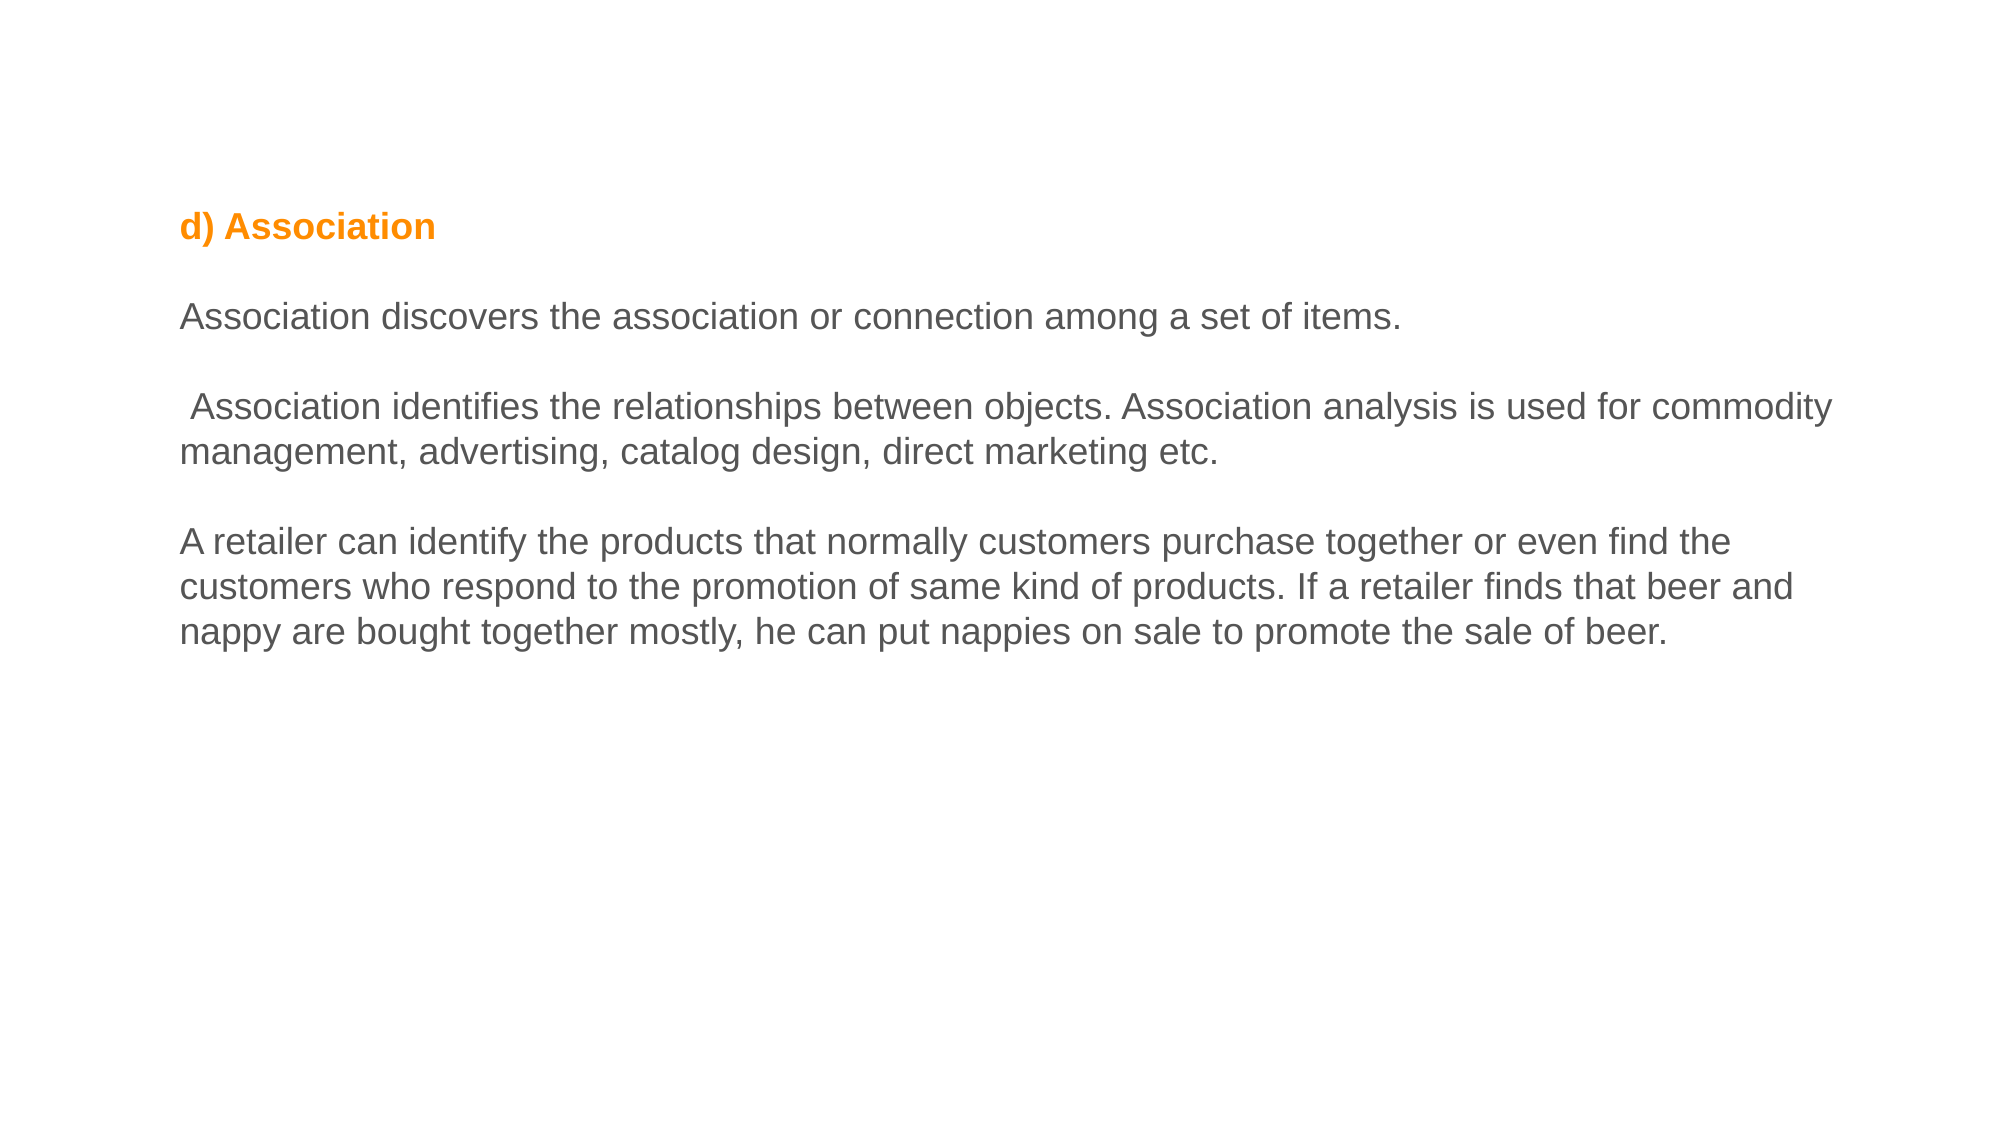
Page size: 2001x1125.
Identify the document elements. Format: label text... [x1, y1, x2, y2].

text_box d) Association Association discovers the association or connection among a set of items. Association identifies the relationships between objects. Association analysis is used for commodity management, advertising, catalog design, direct marketing etc. A retailer can identify the products that normally customers purchase together or even find the customers who respond to the promotion of same kind of products. If a retailer finds that beer and nappy are bought together mostly, he can put nappies on sale to promote the sale of beer. [164, 194, 1882, 659]
